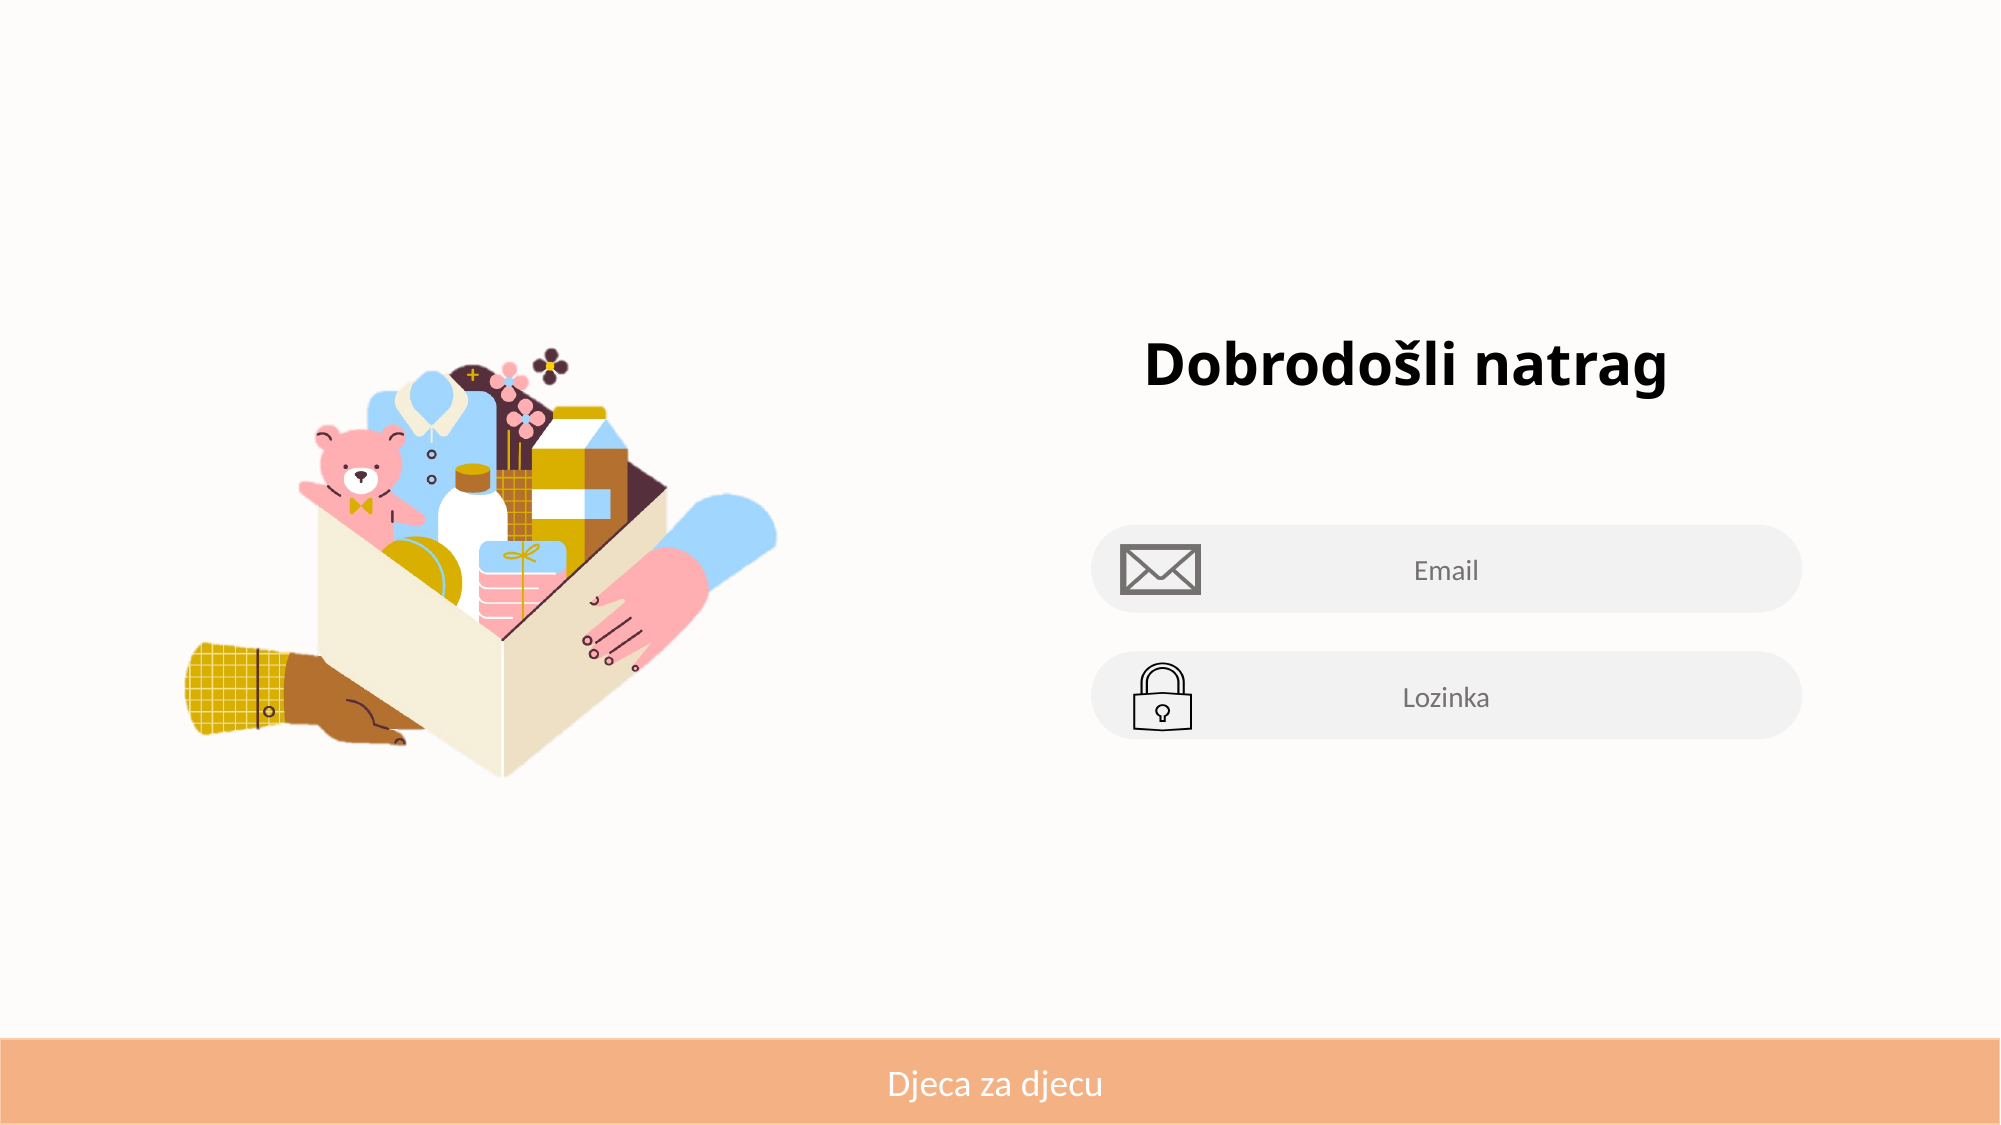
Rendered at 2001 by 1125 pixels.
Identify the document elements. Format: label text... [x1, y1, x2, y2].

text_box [1092, 320, 1802, 742]
picture [155, 320, 809, 834]
text_box Djeca za djecu [0, 1038, 2000, 1125]
